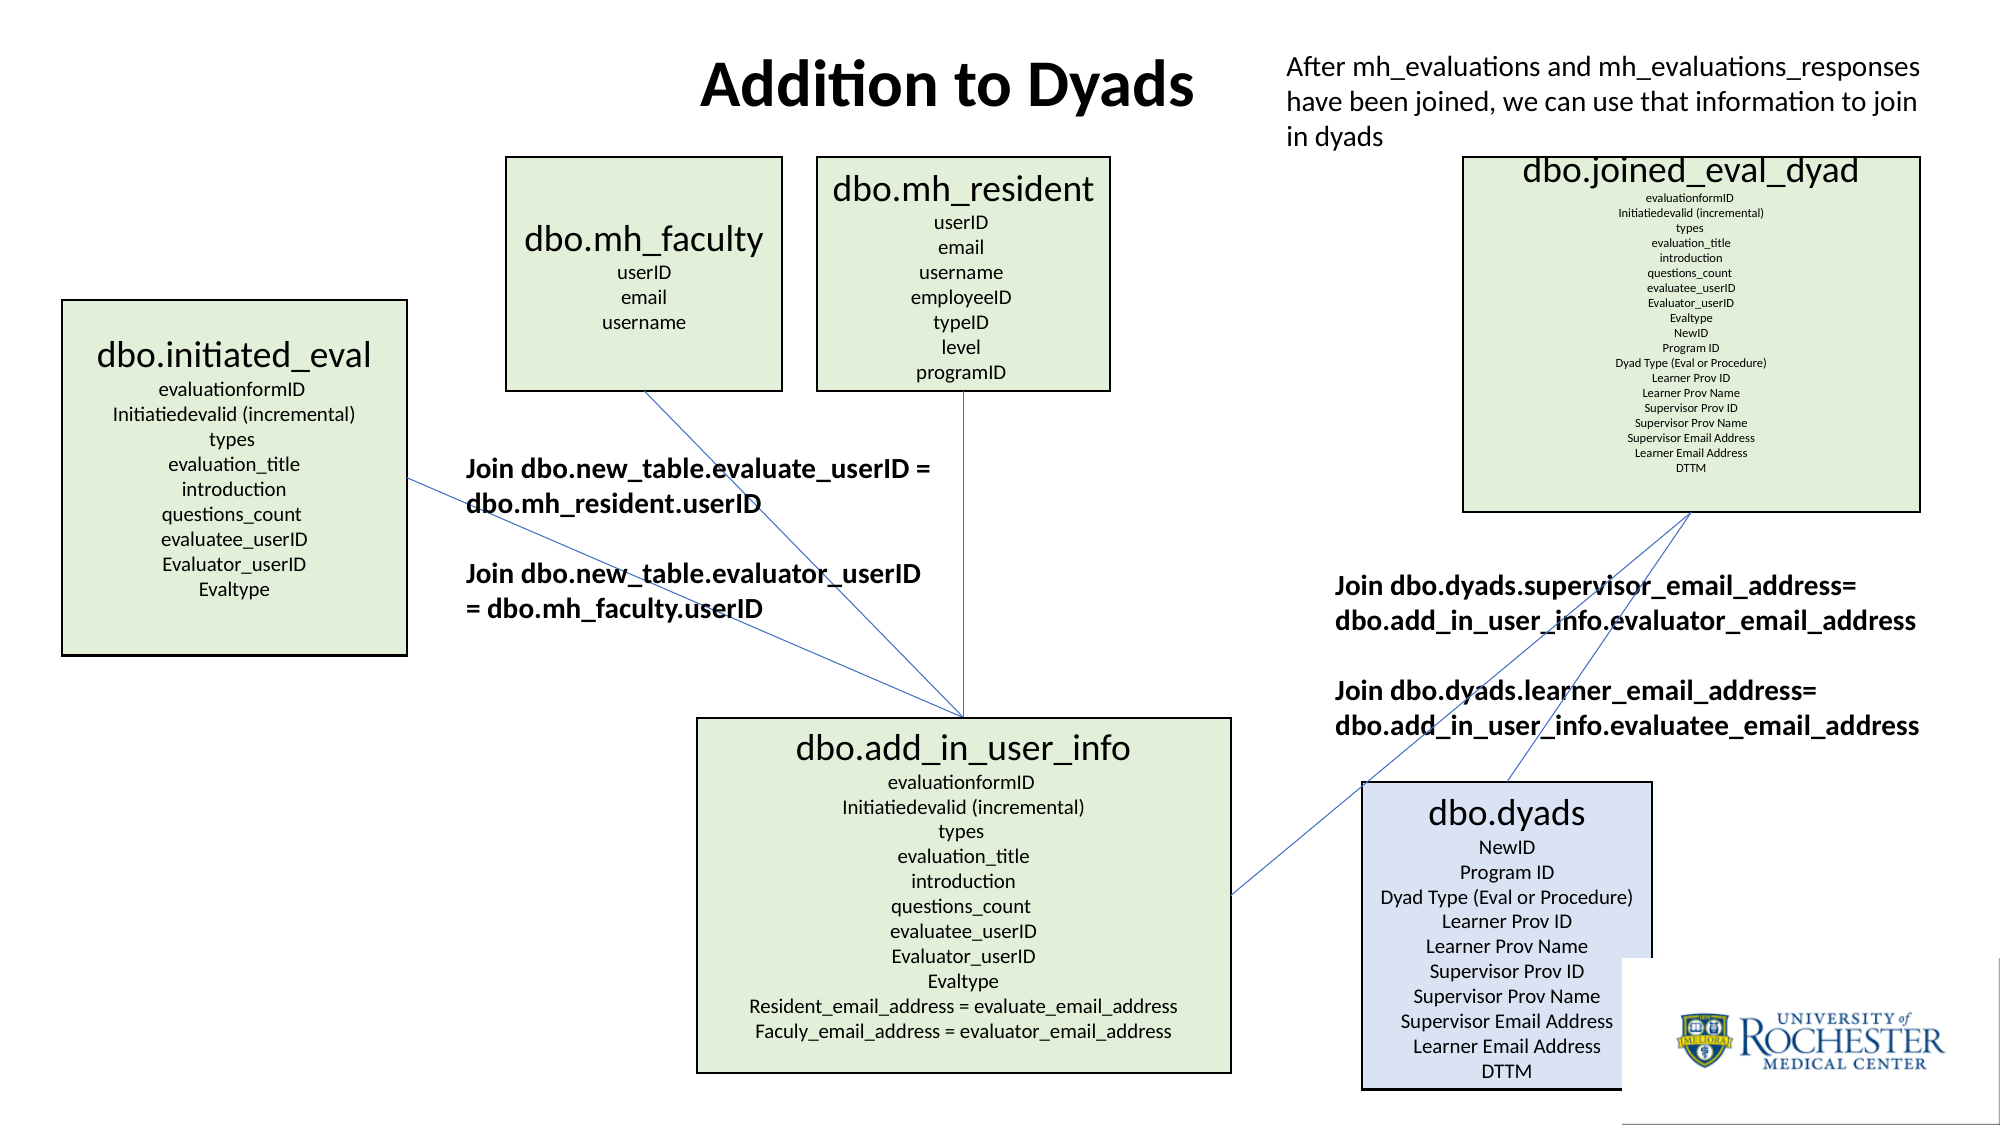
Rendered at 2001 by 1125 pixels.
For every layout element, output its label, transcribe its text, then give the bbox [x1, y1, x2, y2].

text_box dbo.mh_faculty userID email username [505, 156, 783, 392]
text_box Join dbo.new_table.evaluate_userID = dbo.mh_resident.userID Join dbo.new_table.evaluator_userID = dbo.mh_faculty.userID [451, 441, 644, 477]
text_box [1230, 512, 1692, 896]
picture [1622, 958, 2000, 1125]
title Addition to Dyads [685, 48, 1271, 122]
text_box After mh_evaluations and mh_evaluations_responses have been joined, we can use that information to join in dyads [1271, 39, 1951, 160]
text_box dbo.add_in_user_info evaluationformID Initiatiedevalid (incremental) types evaluation_title introduction questions_count evaluatee_userID Evaluator_userID Evaltype Resident_email_address = evaluate_email_address Faculy_email_address = evaluator_email_address [696, 717, 1232, 1074]
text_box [1506, 512, 1692, 782]
text_box dbo.joined_eval_dyad evaluationformID Initiatiedevalid (incremental) types evaluation_title introduction questions_count evaluatee_userID Evaluator_userID Evaltype NewID Program ID Dyad Type (Eval or Procedure) Learner Prov ID Learner Prov Name Supervisor Prov ID Supervisor Prov Name Supervisor Email Address Learner Email Address DTTM [1462, 156, 1921, 513]
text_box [406, 477, 644, 718]
text_box Join dbo.dyads.supervisor_email_address= dbo.add_in_user_info.evaluator_email_address Join dbo.dyads.learner_email_address= dbo.add_in_user_info.evaluatee_email_address [1692, 559, 1938, 749]
text_box dbo.dyads NewID Program ID Dyad Type (Eval or Procedure) Learner Prov ID Learner Prov Name Supervisor Prov ID Supervisor Prov Name Supervisor Email Address Learner Email Address DTTM [1361, 896, 1653, 1091]
text_box dbo.mh_resident userID email username employeeID typeID level programID [816, 156, 1111, 392]
text_box dbo.initiated_eval evaluationformID Initiatiedevalid (incremental) types evaluation_title introduction questions_count evaluatee_userID Evaluator_userID Evaltype [61, 299, 408, 657]
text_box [644, 390, 963, 718]
